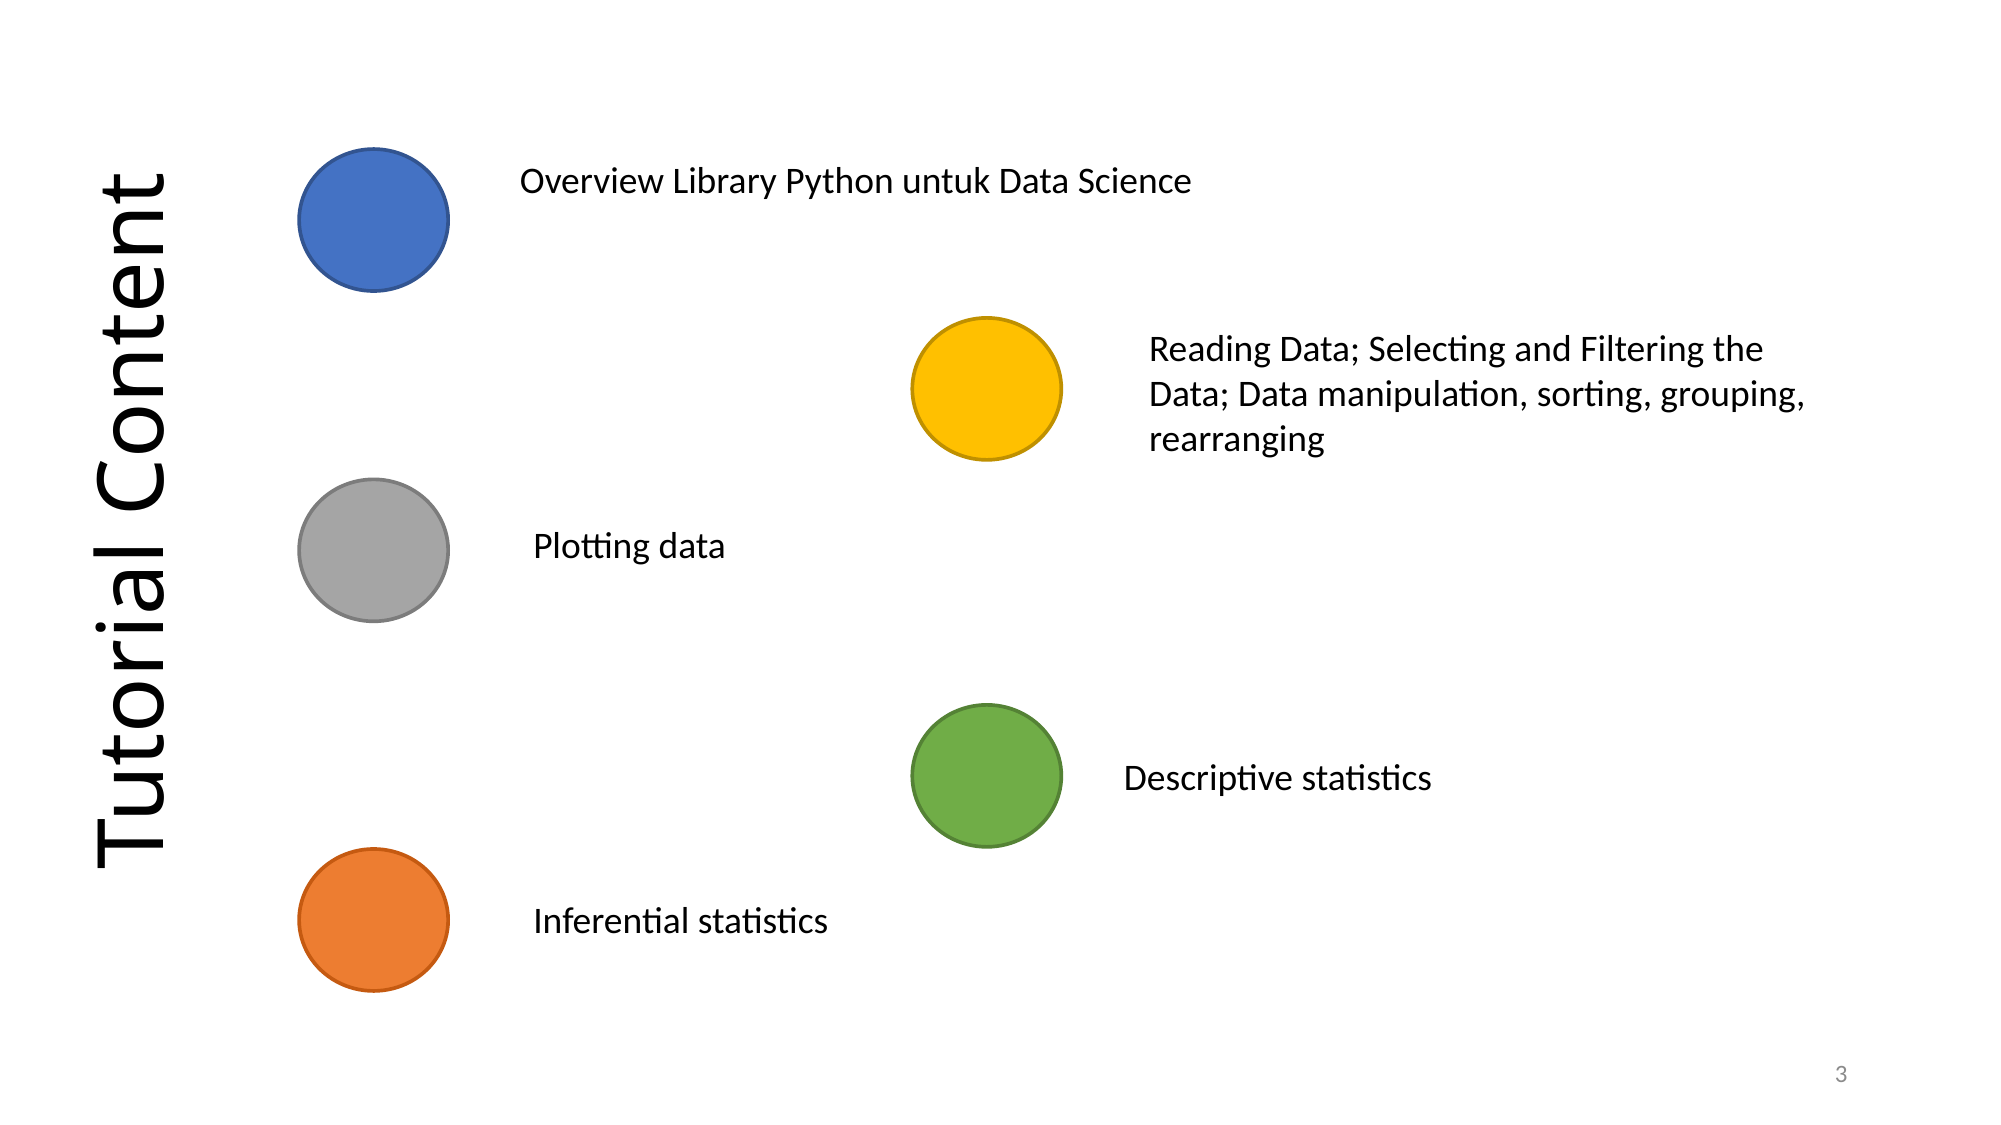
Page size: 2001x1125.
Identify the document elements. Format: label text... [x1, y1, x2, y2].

slide_number 3 [1412, 1042, 1863, 1103]
title Tutorial Content [24, 0, 243, 885]
text_box Reading Data; Selecting and Filtering the Data; Data manipulation, sorting, grouping, rearranging [1134, 316, 1833, 467]
text_box [298, 478, 450, 623]
text_box Inferential statistics [518, 888, 1385, 949]
text_box [298, 847, 450, 992]
text_box Descriptive statistics [1109, 745, 1976, 806]
text_box [298, 148, 450, 293]
text_box [911, 703, 1063, 848]
text_box Overview Library Python untuk Data Science [505, 149, 1294, 209]
text_box [911, 316, 1063, 461]
text_box Plotting data [518, 513, 1385, 574]
